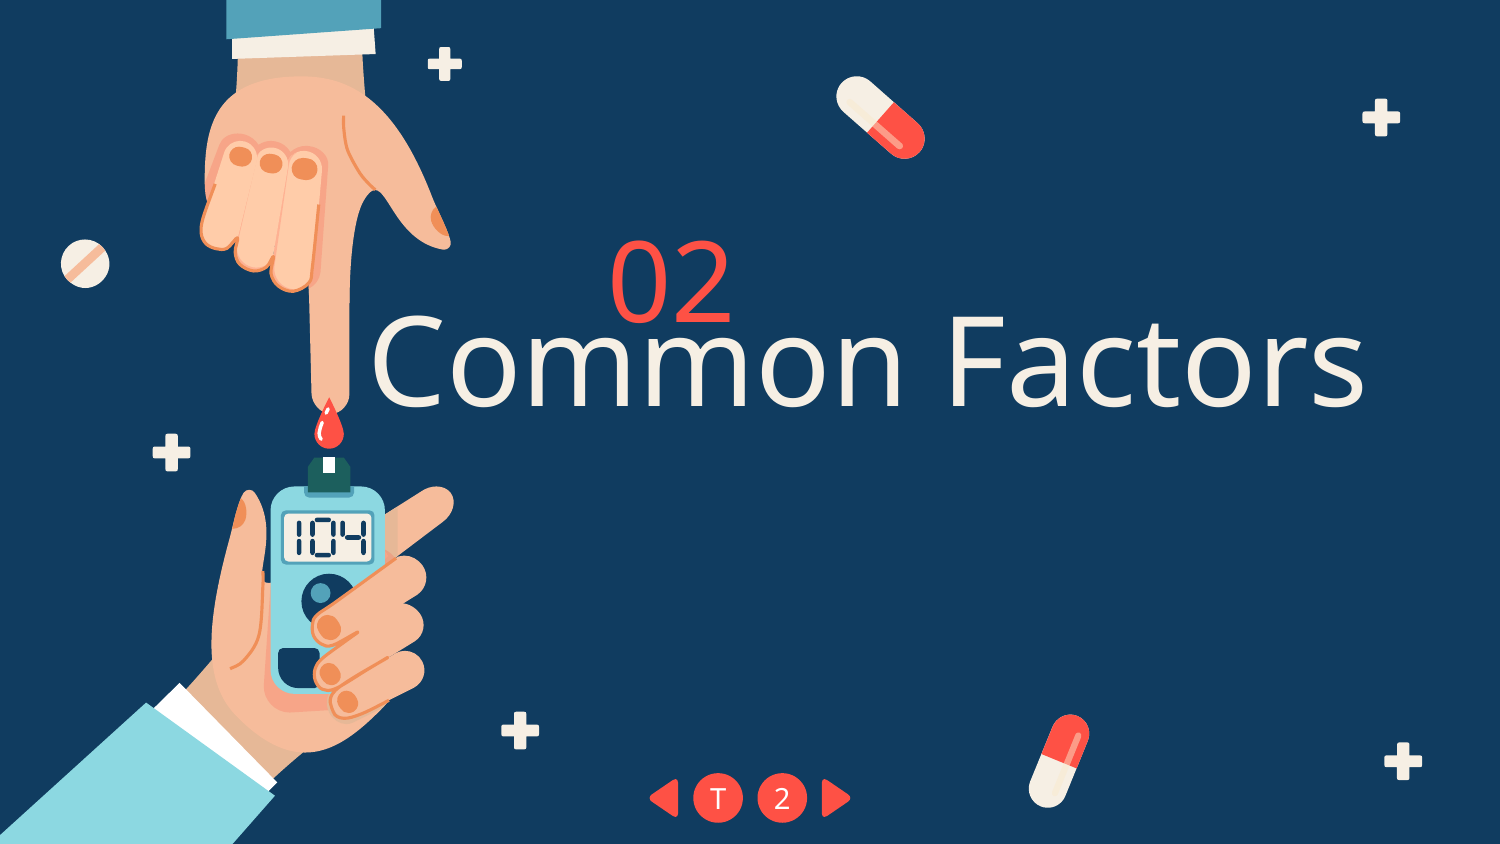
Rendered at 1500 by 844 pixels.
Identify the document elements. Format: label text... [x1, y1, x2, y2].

text_box T [693, 773, 743, 823]
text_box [827, 86, 934, 149]
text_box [0, 0, 457, 844]
title Common Factors [462, 195, 1385, 518]
text_box 2 [757, 773, 808, 823]
text_box [649, 779, 679, 817]
text_box [821, 779, 851, 817]
text_box [501, 711, 540, 750]
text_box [1009, 732, 1109, 791]
title 02 [592, 195, 795, 342]
